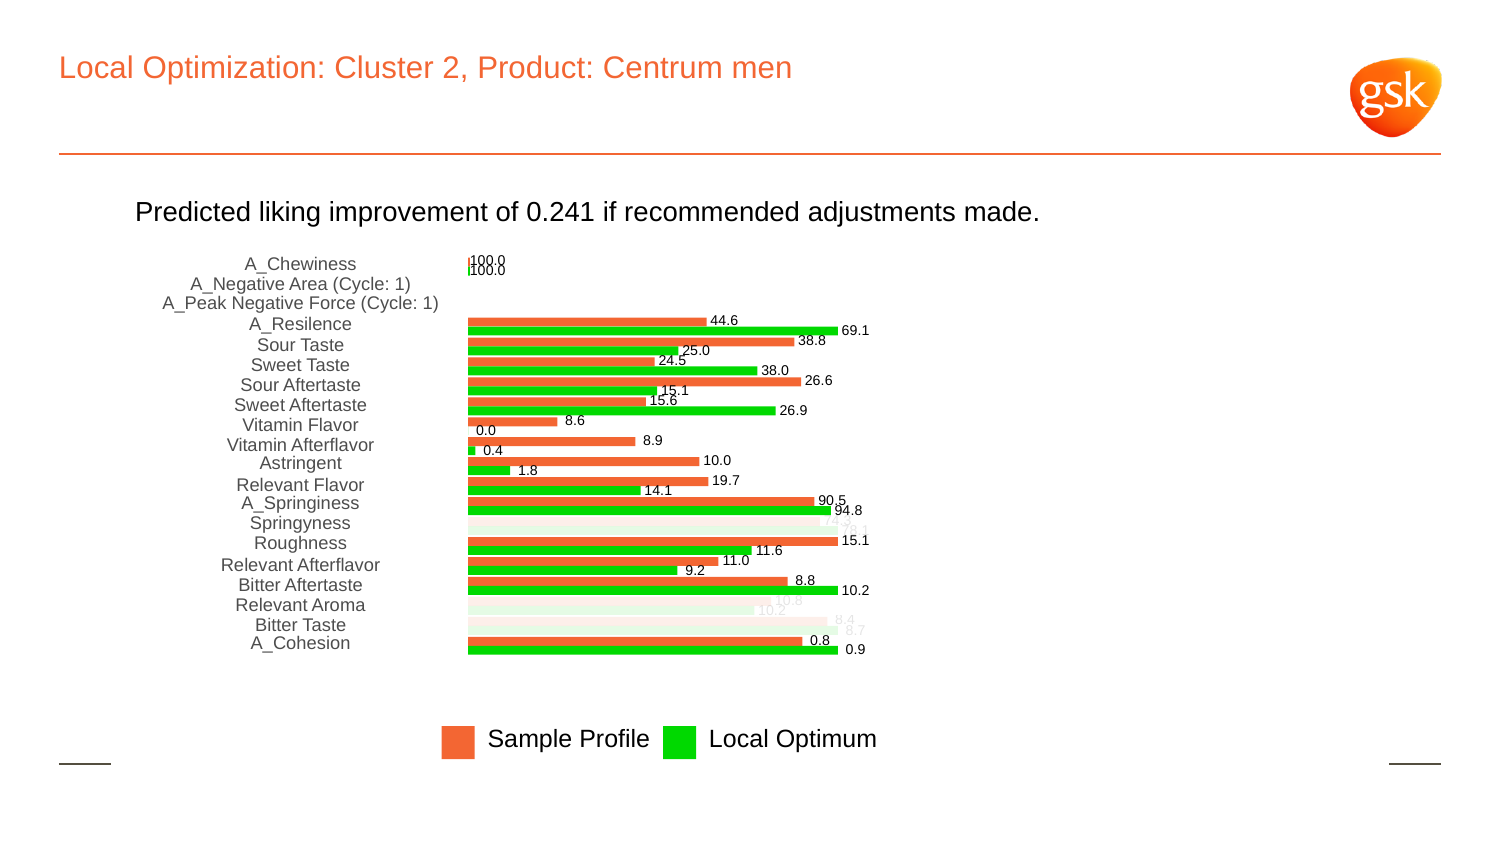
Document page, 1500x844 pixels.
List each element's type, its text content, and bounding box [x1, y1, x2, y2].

title Local Optimization: Cluster 2, Product: Centrum men [58, 47, 1302, 86]
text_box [112, 194, 1388, 796]
picture [1333, 38, 1457, 157]
